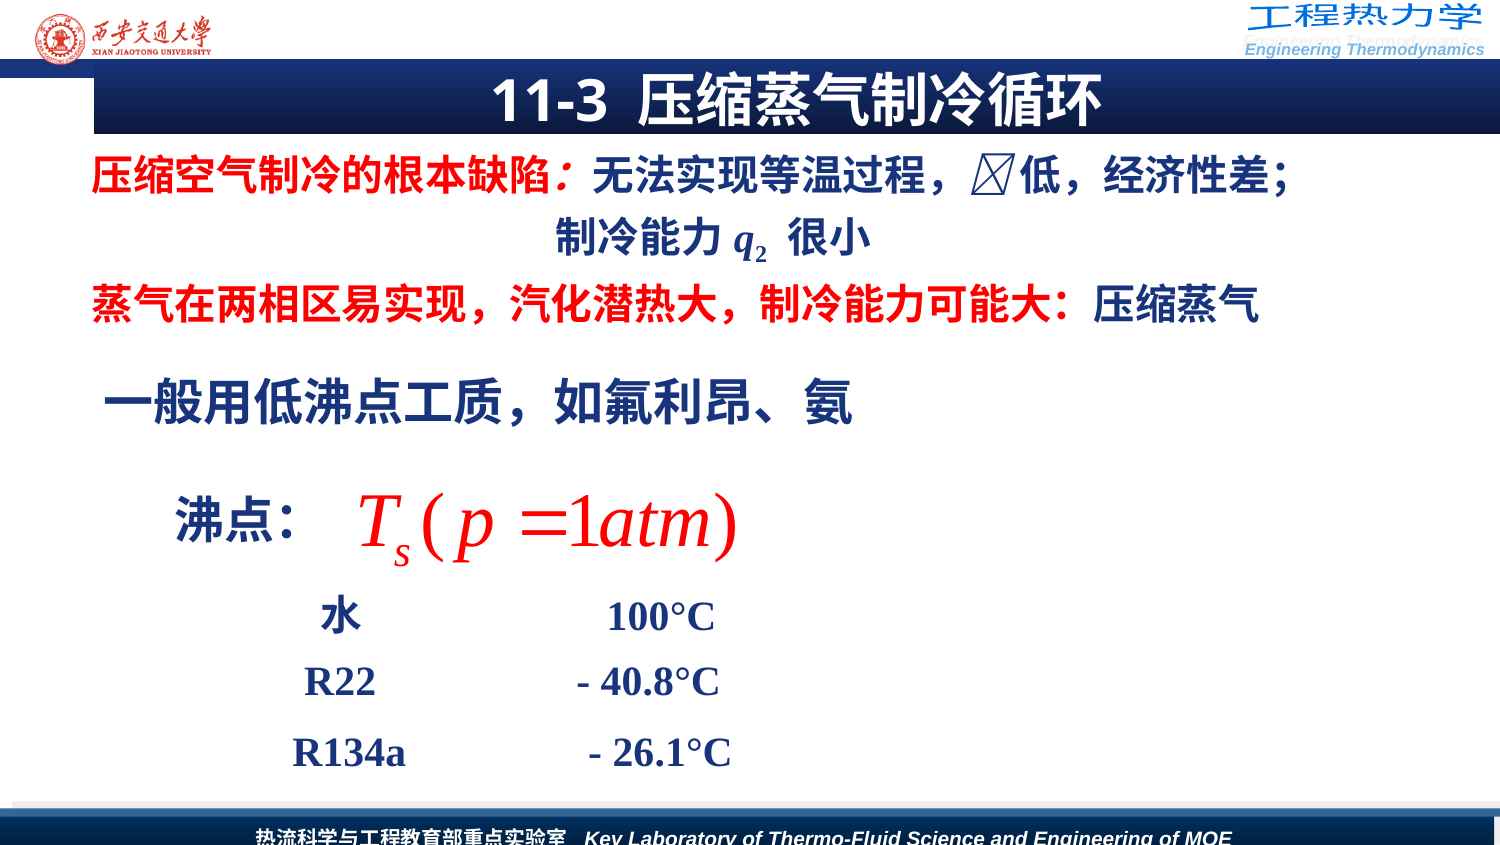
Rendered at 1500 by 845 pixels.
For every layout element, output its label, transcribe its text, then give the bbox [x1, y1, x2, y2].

text_box 水 [305, 581, 377, 646]
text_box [348, 469, 750, 583]
text_box - 26.1°C [573, 717, 748, 783]
picture [35, 14, 211, 65]
text_box 100°C [591, 590, 732, 646]
text_box R134a [277, 717, 422, 783]
text_box 压缩空气制冷的根本缺陷：无法实现等温过程， 低，经济性差； 制冷能力q2 很小 蒸气在两相区易实现，汽化潜热大，制冷能力可能大：压缩蒸气 [76, 131, 1430, 335]
text_box R22 [289, 646, 392, 712]
text_box - 40.8°C [561, 646, 737, 712]
text_box 沸点： [159, 481, 340, 556]
text_box 11-3 压缩蒸气制冷循环 [93, 55, 1500, 141]
text_box 一般用低沸点工质，如氟利昂、氨 [88, 363, 927, 438]
